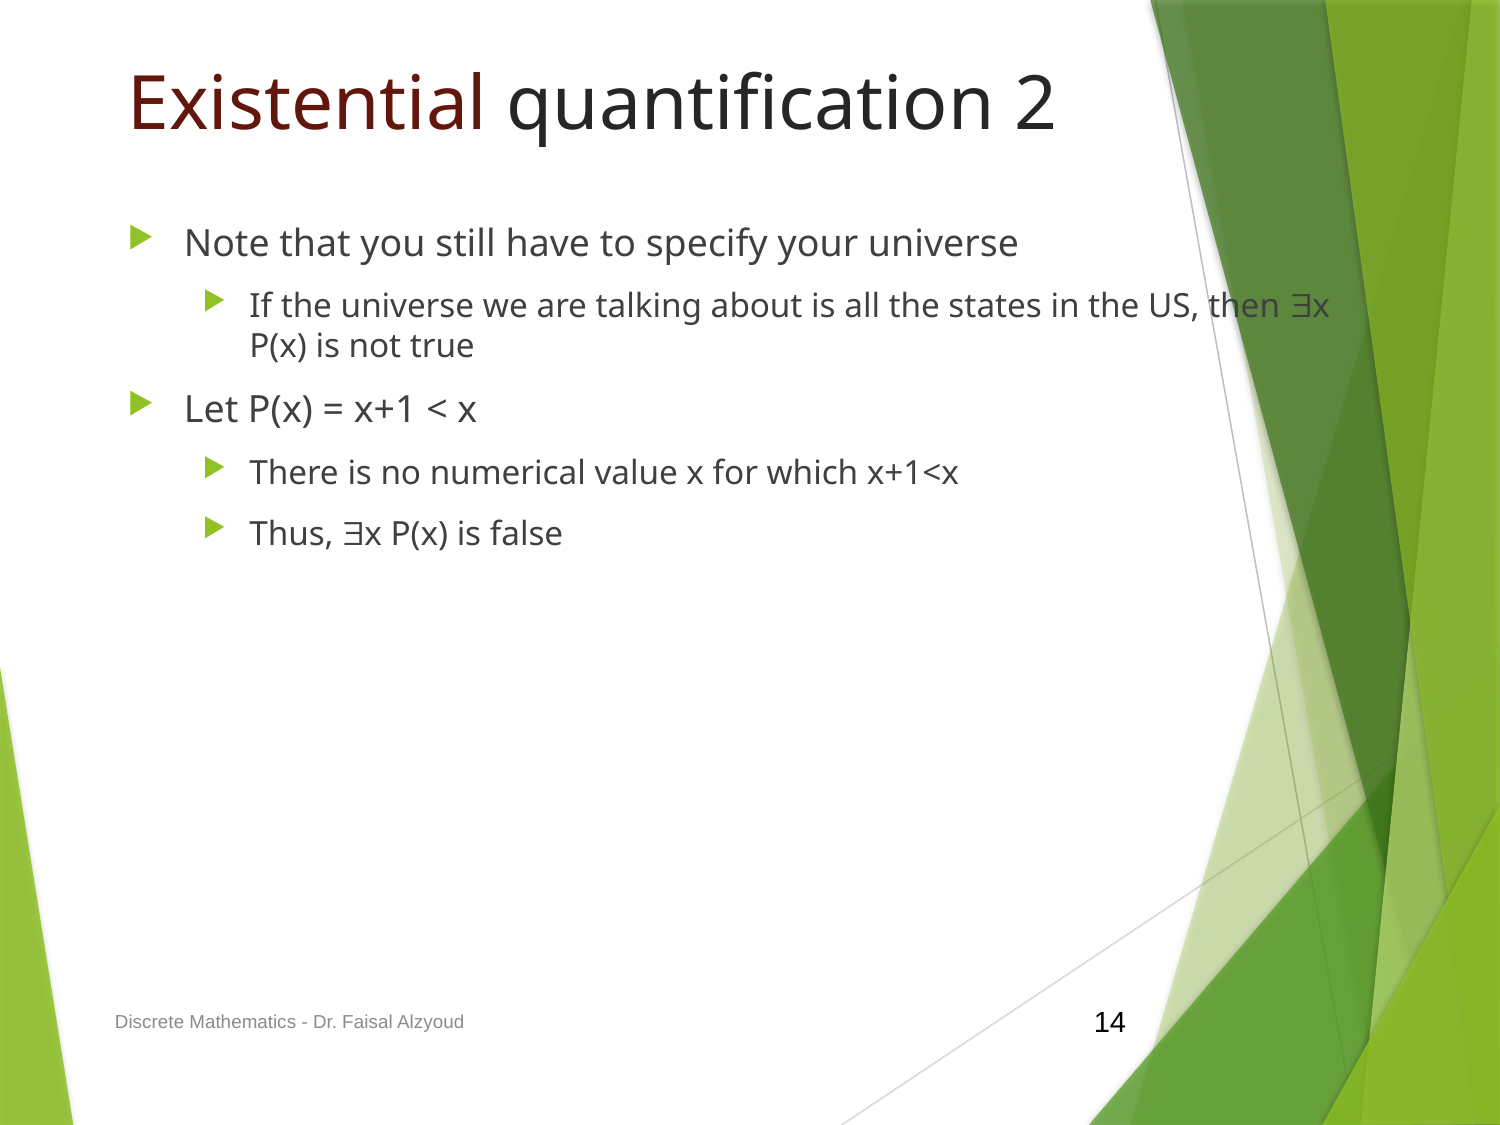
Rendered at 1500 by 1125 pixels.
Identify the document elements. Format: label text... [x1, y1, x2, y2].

slide_number 14 [1057, 991, 1142, 1051]
title Existential quantification 2 [112, 46, 1388, 210]
list Note that you still have to specify your universe If the universe we are talking about is all the states in the US, then x P(x) is not true Let P(x) = x+1 < x There is no numerical value x for which x+1<x Thus, x P(x) is false [112, 210, 1388, 942]
footer Discrete Mathematics - Dr. Faisal Alzyoud [99, 991, 859, 1051]
